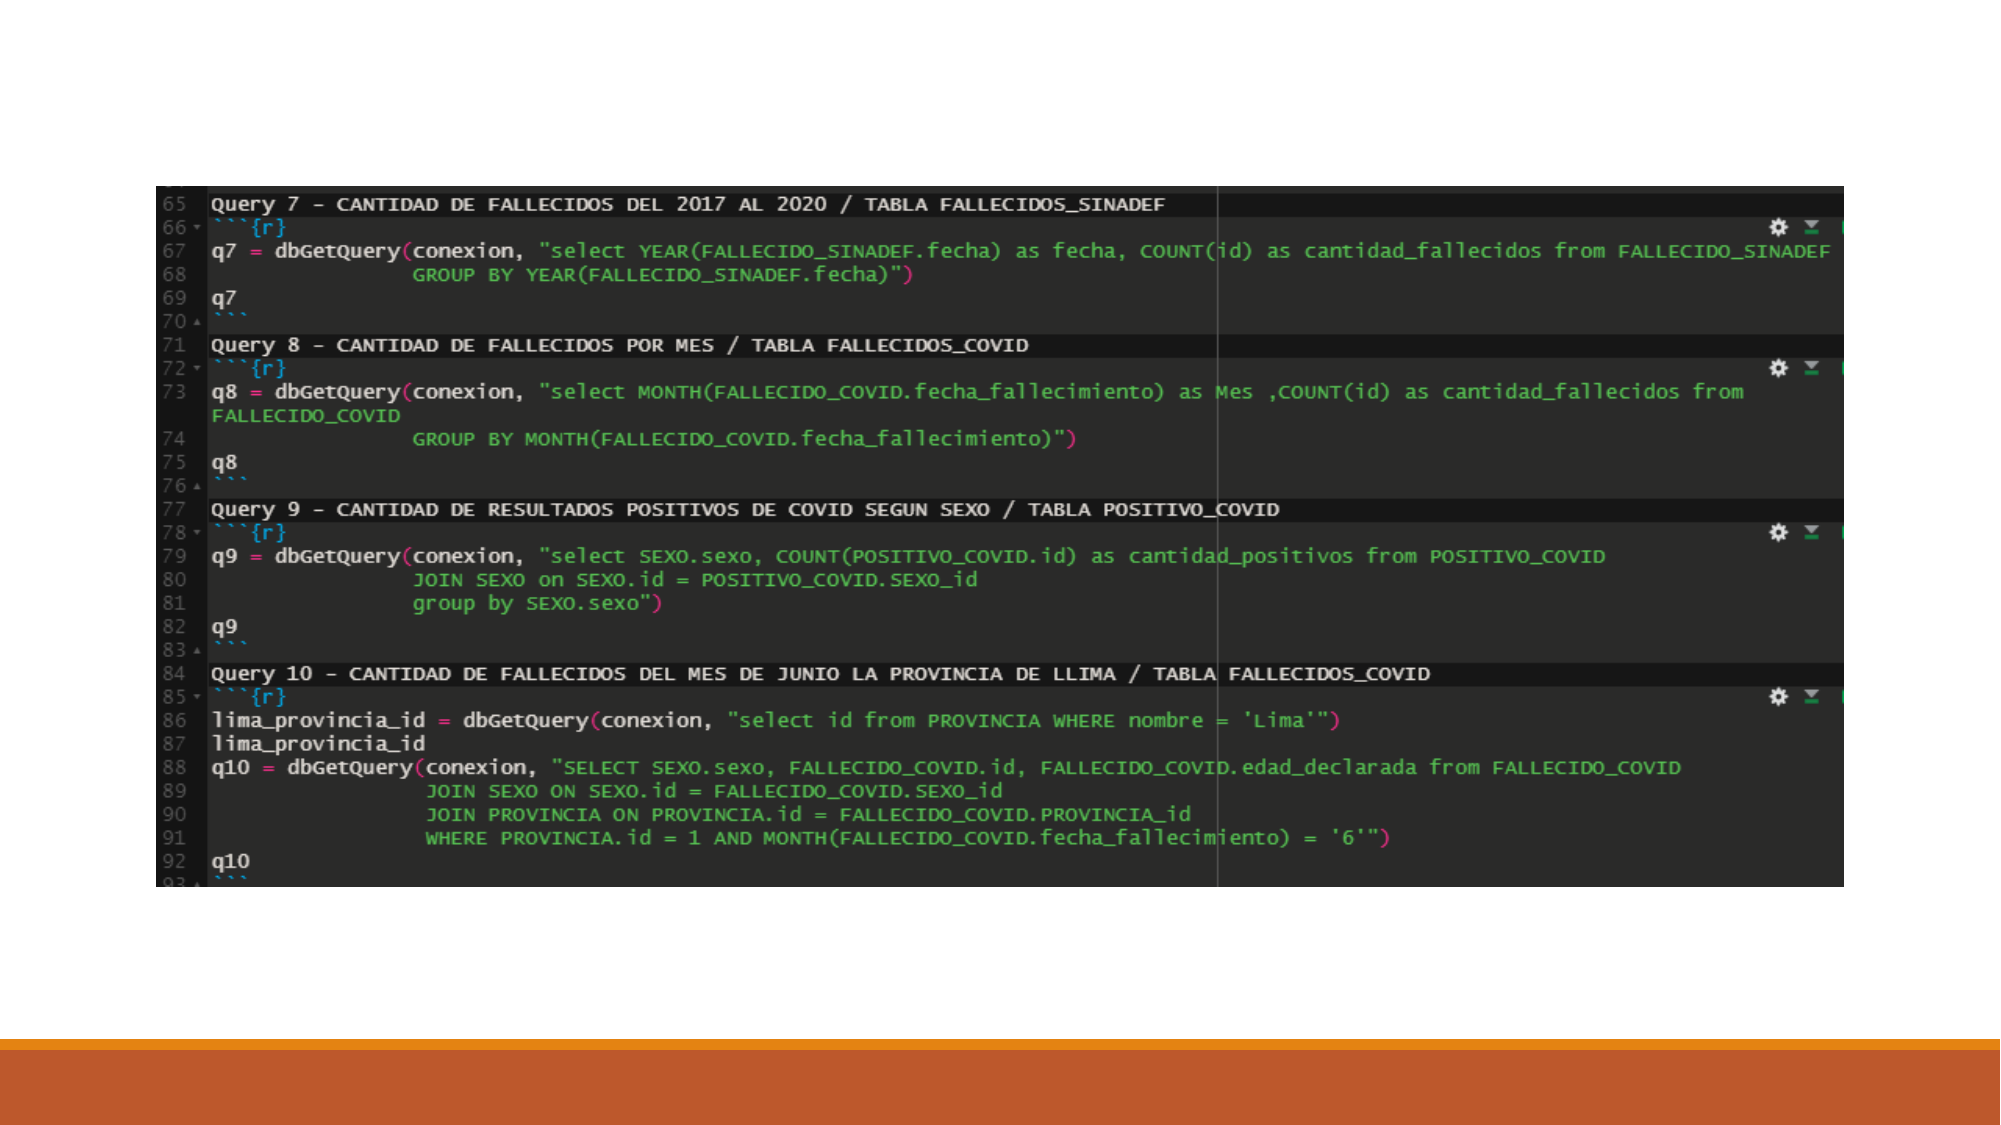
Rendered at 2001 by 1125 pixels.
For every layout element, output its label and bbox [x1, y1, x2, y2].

picture [155, 185, 1845, 887]
